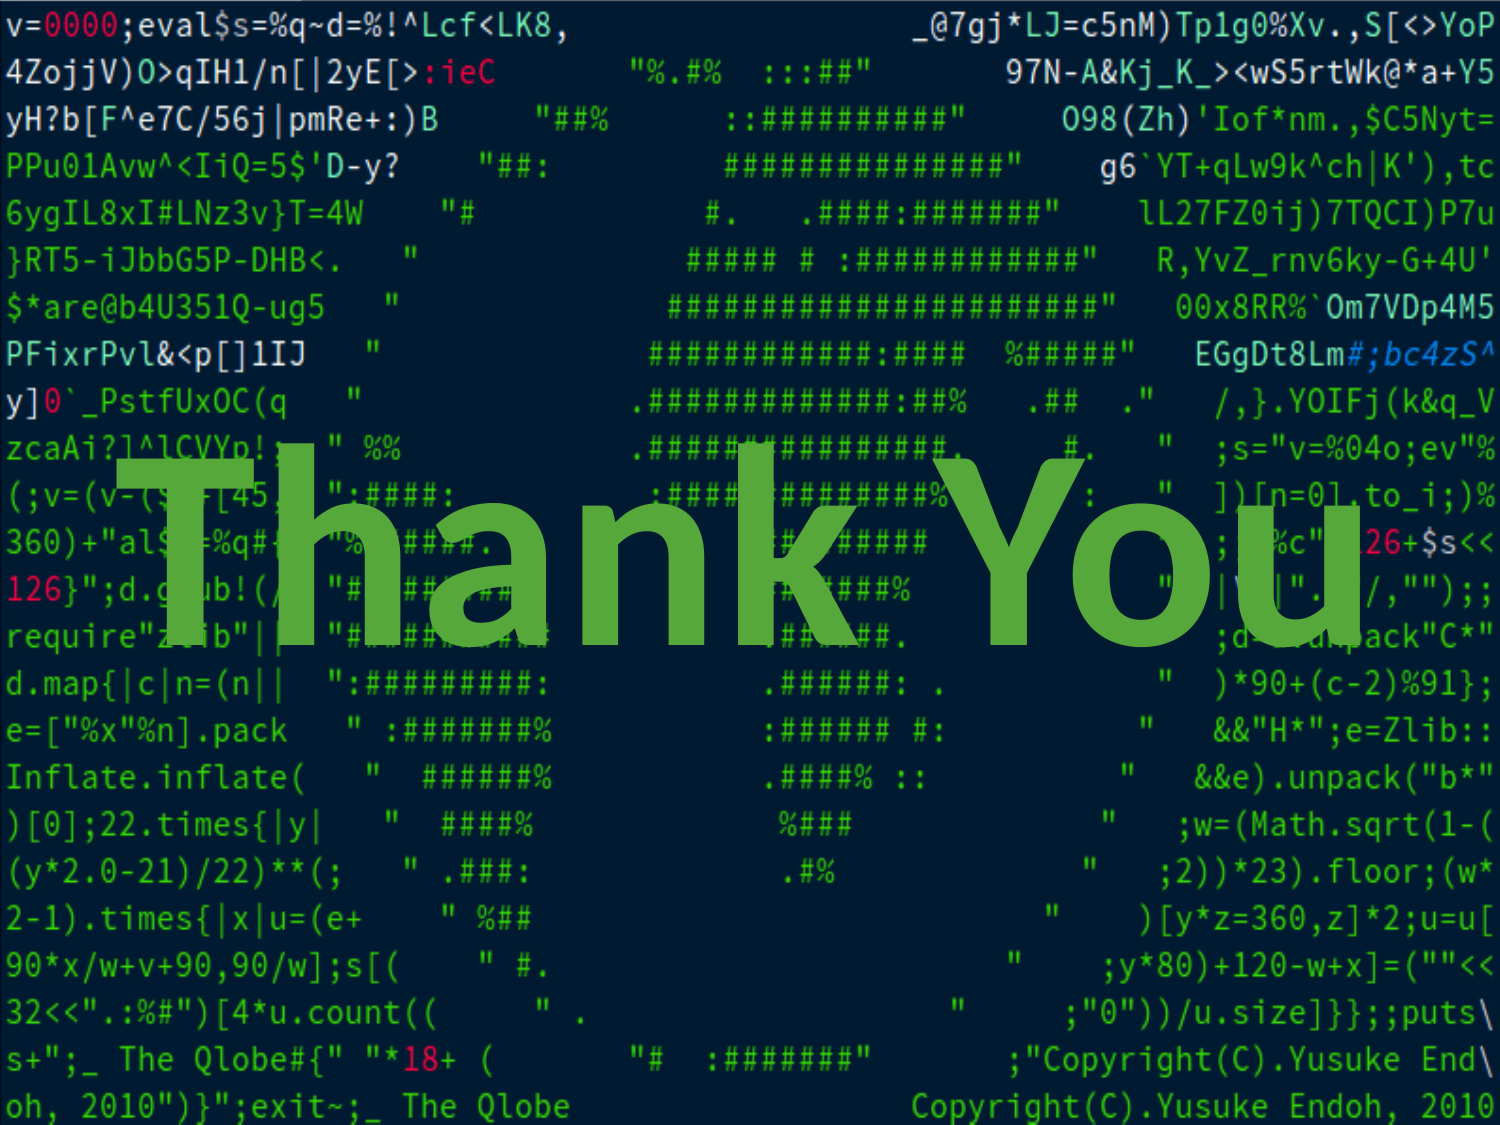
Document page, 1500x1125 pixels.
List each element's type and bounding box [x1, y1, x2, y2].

list [0, 0, 1500, 1125]
